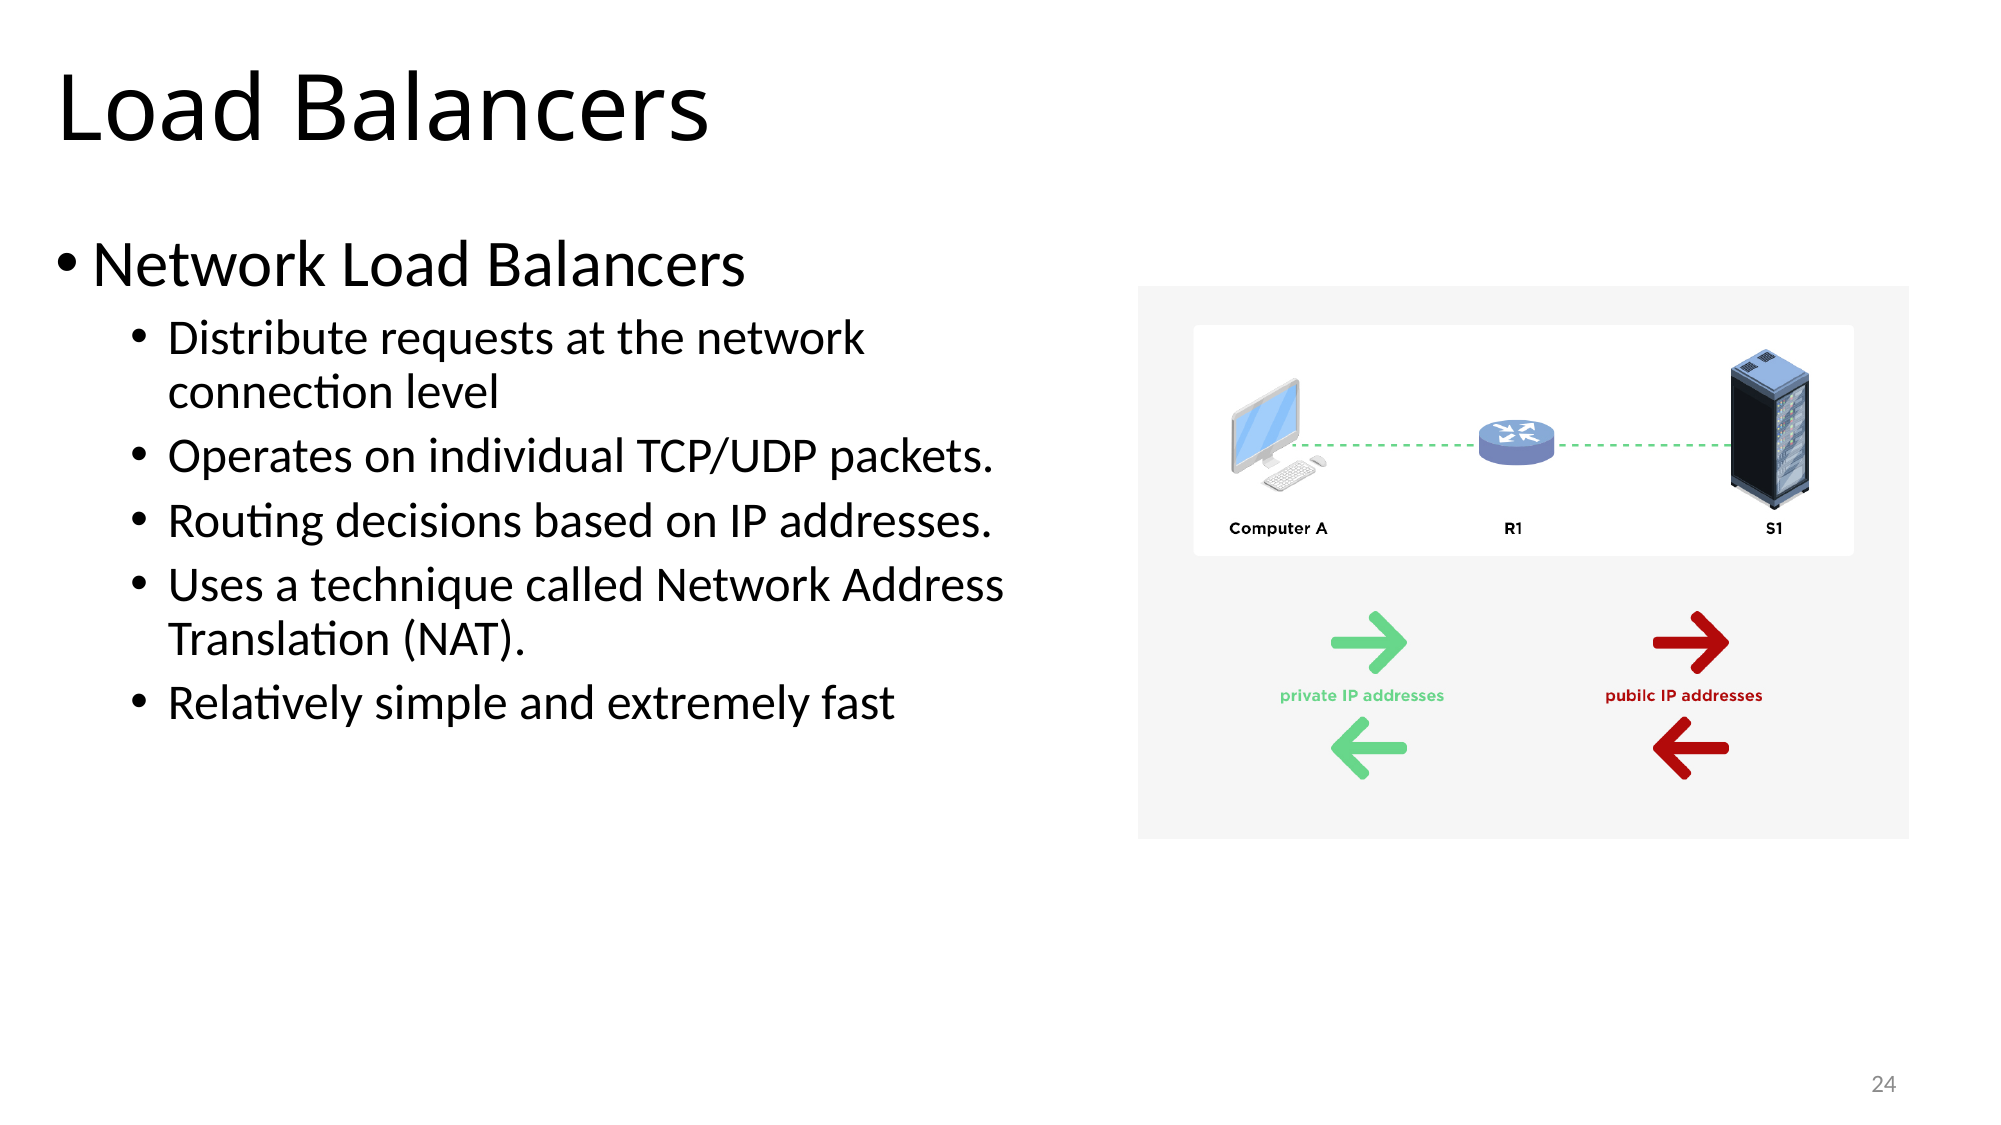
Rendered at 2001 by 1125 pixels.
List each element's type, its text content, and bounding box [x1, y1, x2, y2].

list Network Load Balancers Distribute requests at the network connection level Operates on individual TCP/UDP packets. Routing decisions based on IP addresses. Uses a technique called Network Address Translation (NAT). Relatively simple and extremely fast [40, 221, 1058, 1021]
title Load Balancers [40, 35, 1955, 187]
picture [1138, 286, 1909, 839]
